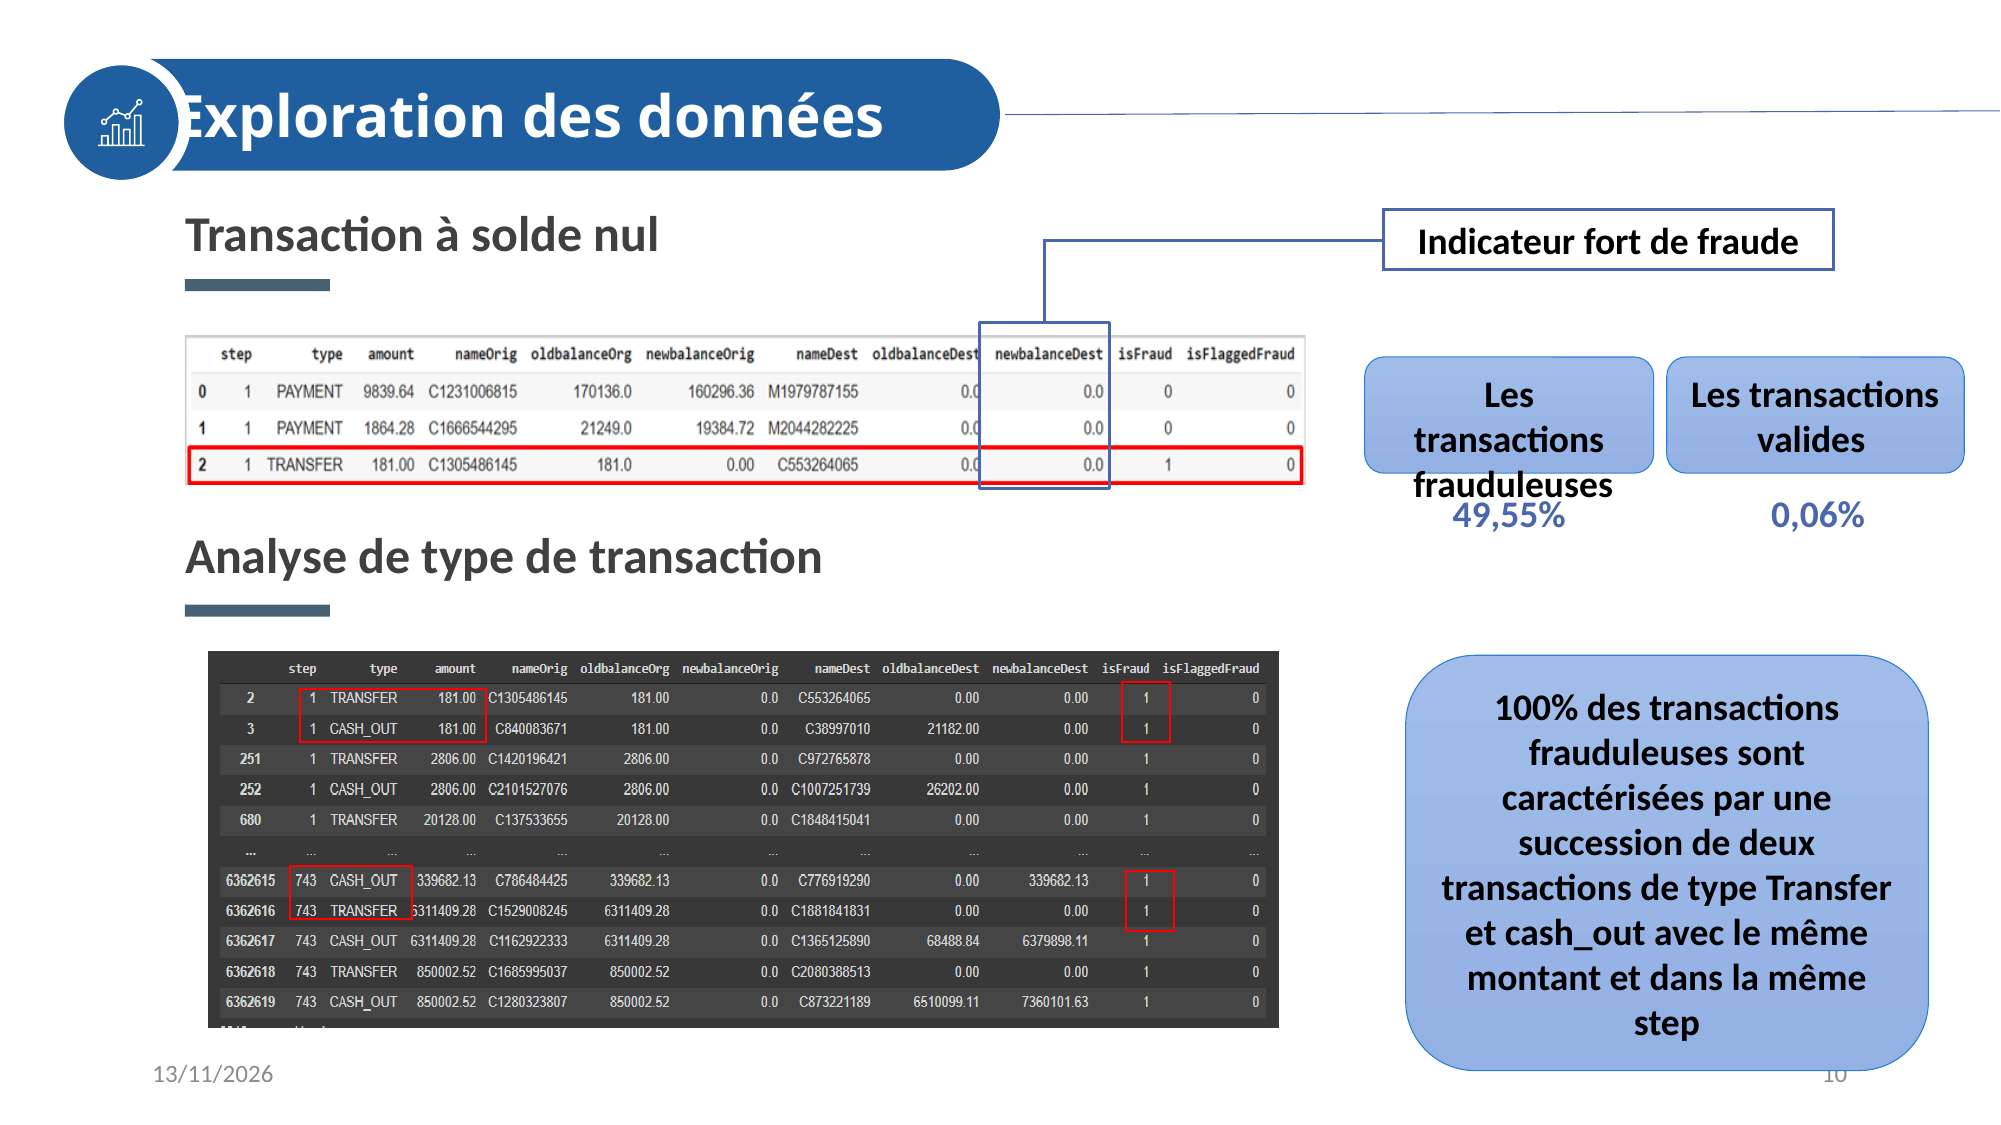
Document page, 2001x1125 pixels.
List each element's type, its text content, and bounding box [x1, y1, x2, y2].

text_box [184, 278, 331, 292]
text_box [1005, 110, 2000, 115]
text_box Les transactions frauduleuses [1364, 356, 1655, 474]
text_box [184, 604, 331, 618]
slide_number 10 [1412, 1042, 1863, 1103]
text_box 0,06% [1712, 479, 1924, 546]
text_box 100% des transactions frauduleuses sont caractérisées par une succession de deux transactions de type Transfer et cash_out avec le même montant et dans la même step [1405, 654, 1929, 1072]
picture [208, 651, 1279, 1028]
text_box Transaction à solde nul [184, 201, 797, 262]
text_box [979, 485, 1110, 489]
picture [184, 335, 1306, 485]
text_box Exploration des données [56, 57, 1001, 172]
text_box Les transactions valides [1666, 356, 1965, 474]
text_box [1172, 111, 1255, 452]
text_box [56, 58, 186, 188]
text_box 49,55% [1403, 479, 1615, 546]
text_box [979, 322, 1110, 335]
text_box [97, 99, 145, 147]
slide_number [137, 1042, 588, 1103]
text_box Analyse de type de transaction [184, 523, 1589, 584]
text_box Indicateur fort de fraude [1383, 209, 1835, 270]
